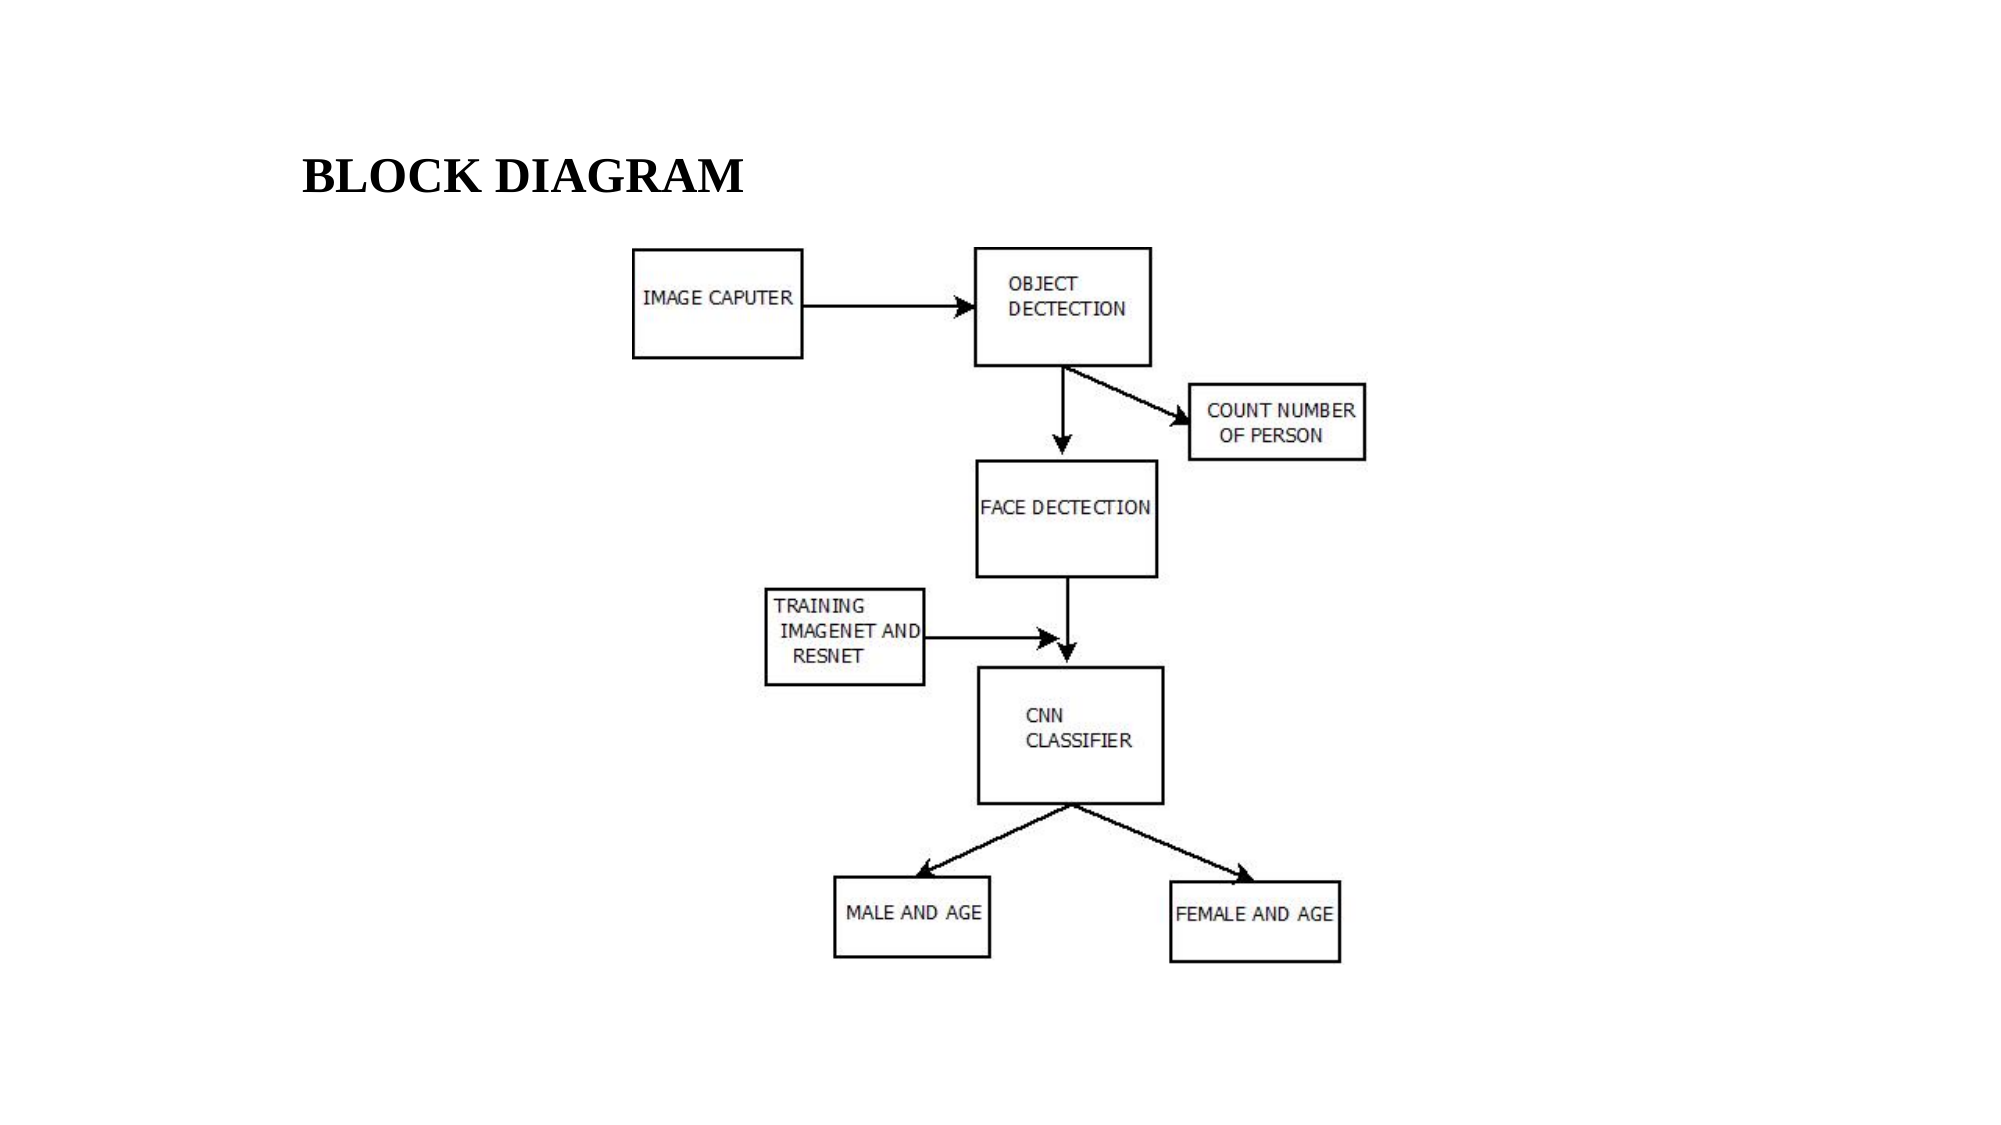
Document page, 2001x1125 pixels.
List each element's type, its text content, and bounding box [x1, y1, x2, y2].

text_box BLOCK DIAGRAM [287, 134, 760, 210]
picture [631, 247, 1368, 965]
